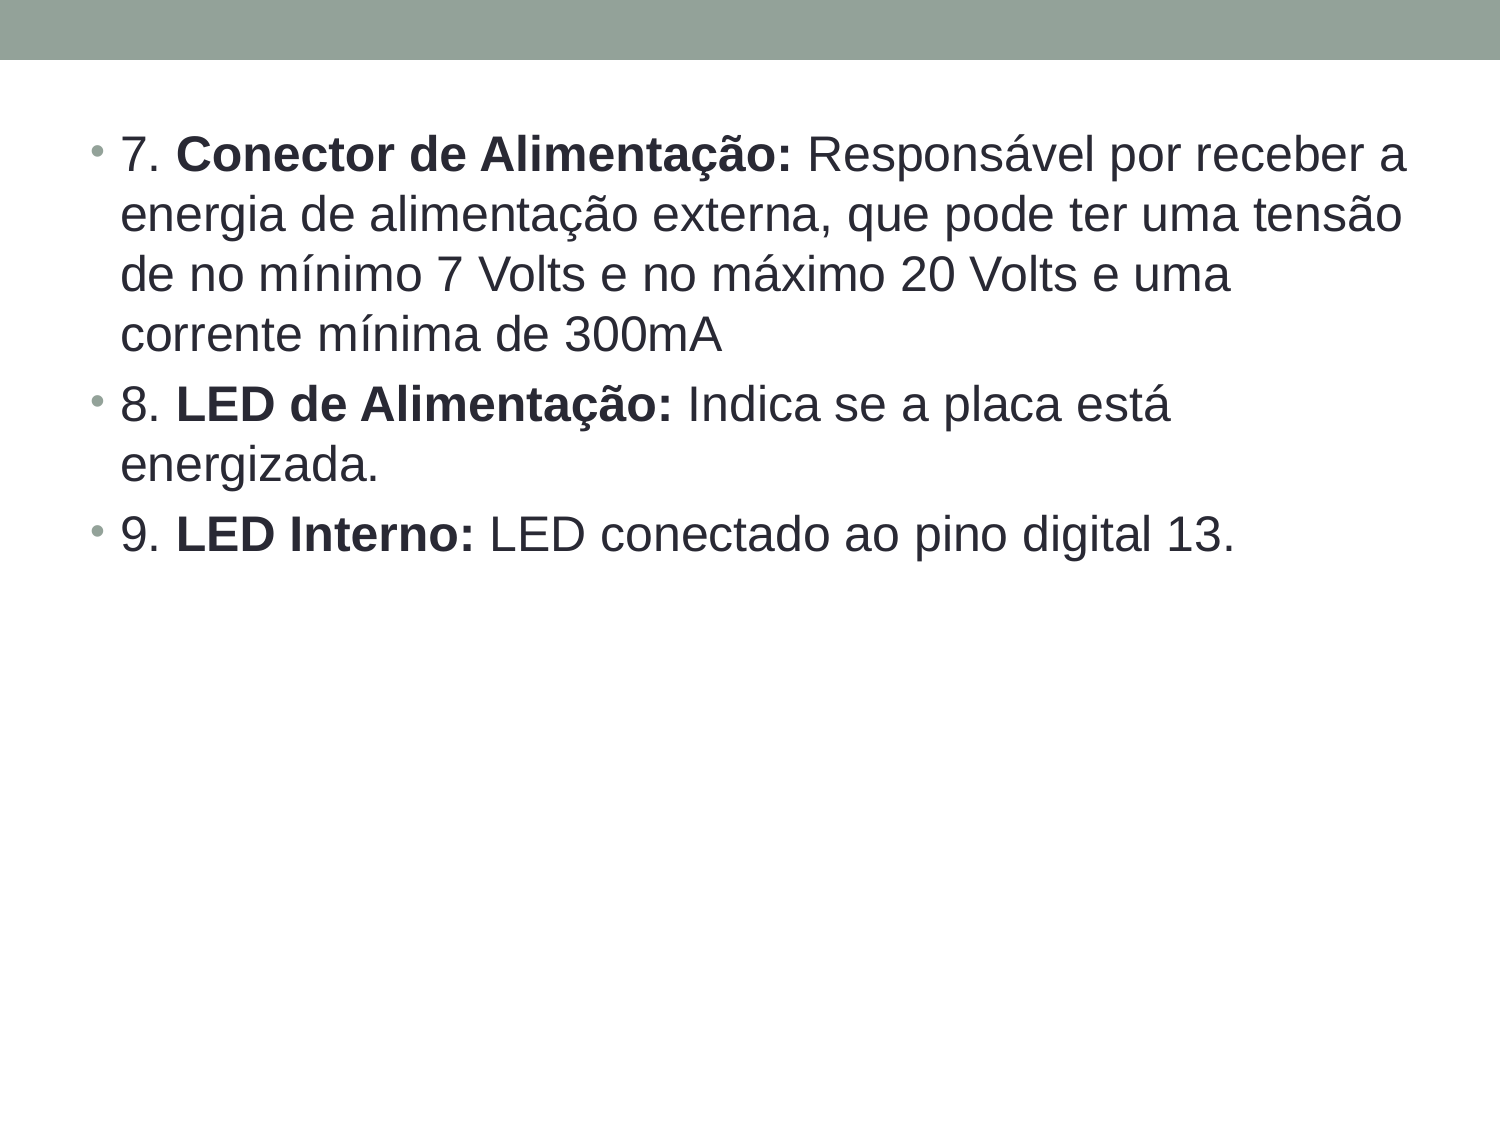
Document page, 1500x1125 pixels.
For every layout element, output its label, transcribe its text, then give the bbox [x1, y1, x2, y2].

list 7. Conector de Alimentação: Responsável por receber a energia de alimentação externa, que pode ter uma tensão de no mínimo 7 Volts e no máximo 20 Volts e uma corrente mínima de 300mA 8. LED de Alimentação: Indica se a placa está energizada. 9. LED Interno: LED conectado ao pino digital 13. [75, 113, 1425, 1063]
